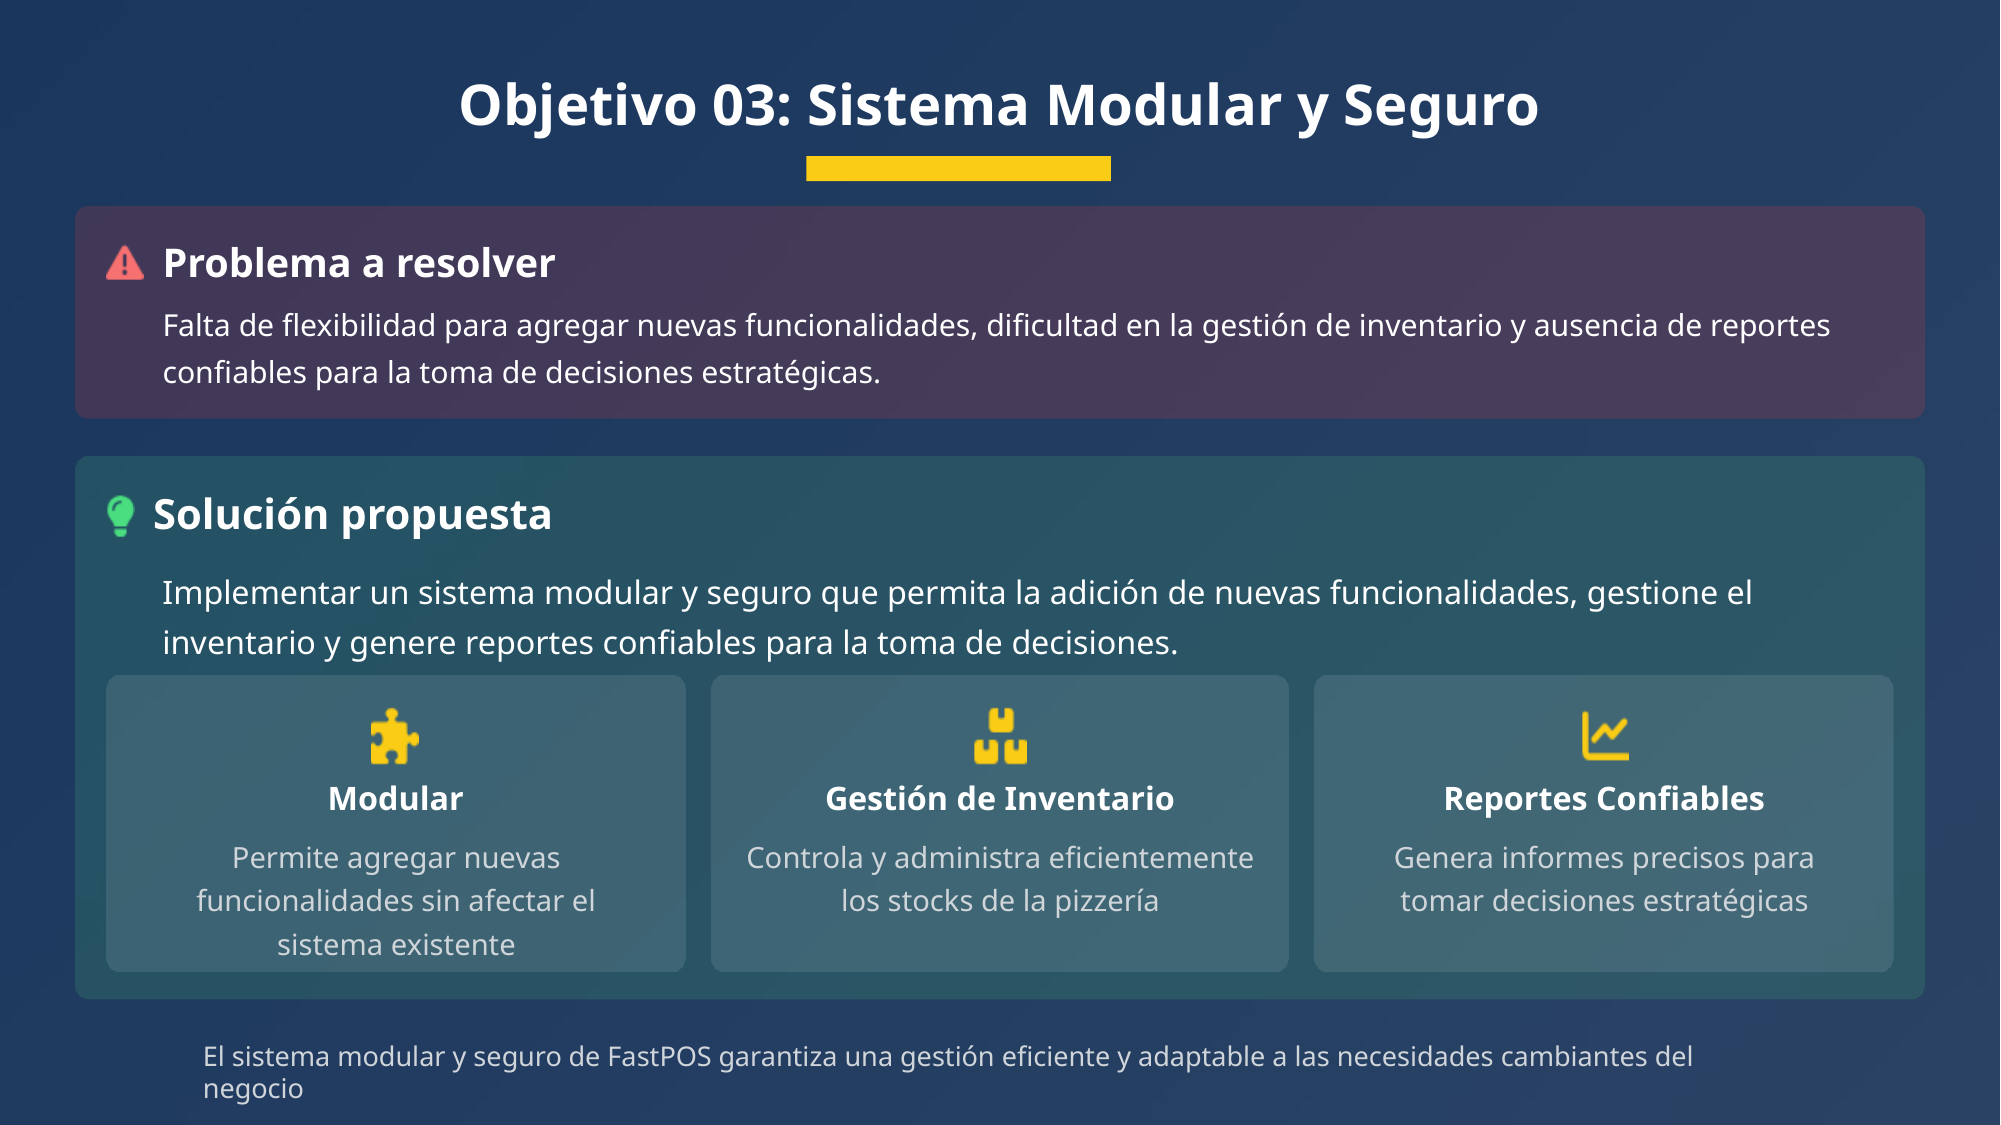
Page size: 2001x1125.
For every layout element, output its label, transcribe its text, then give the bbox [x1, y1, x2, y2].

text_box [710, 674, 1290, 973]
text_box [74, 455, 1926, 1000]
text_box [806, 156, 1111, 182]
text_box El sistema modular y seguro de FastPOS garantiza una gestión eficiente y adaptable a las necesidades cambiantes del negocio [200, 1036, 1799, 1104]
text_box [1313, 674, 1894, 973]
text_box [105, 674, 687, 973]
title Objetivo 03: Sistema Modular y Seguro [324, 66, 1673, 137]
picture [0, 0, 2000, 1125]
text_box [74, 205, 1926, 419]
